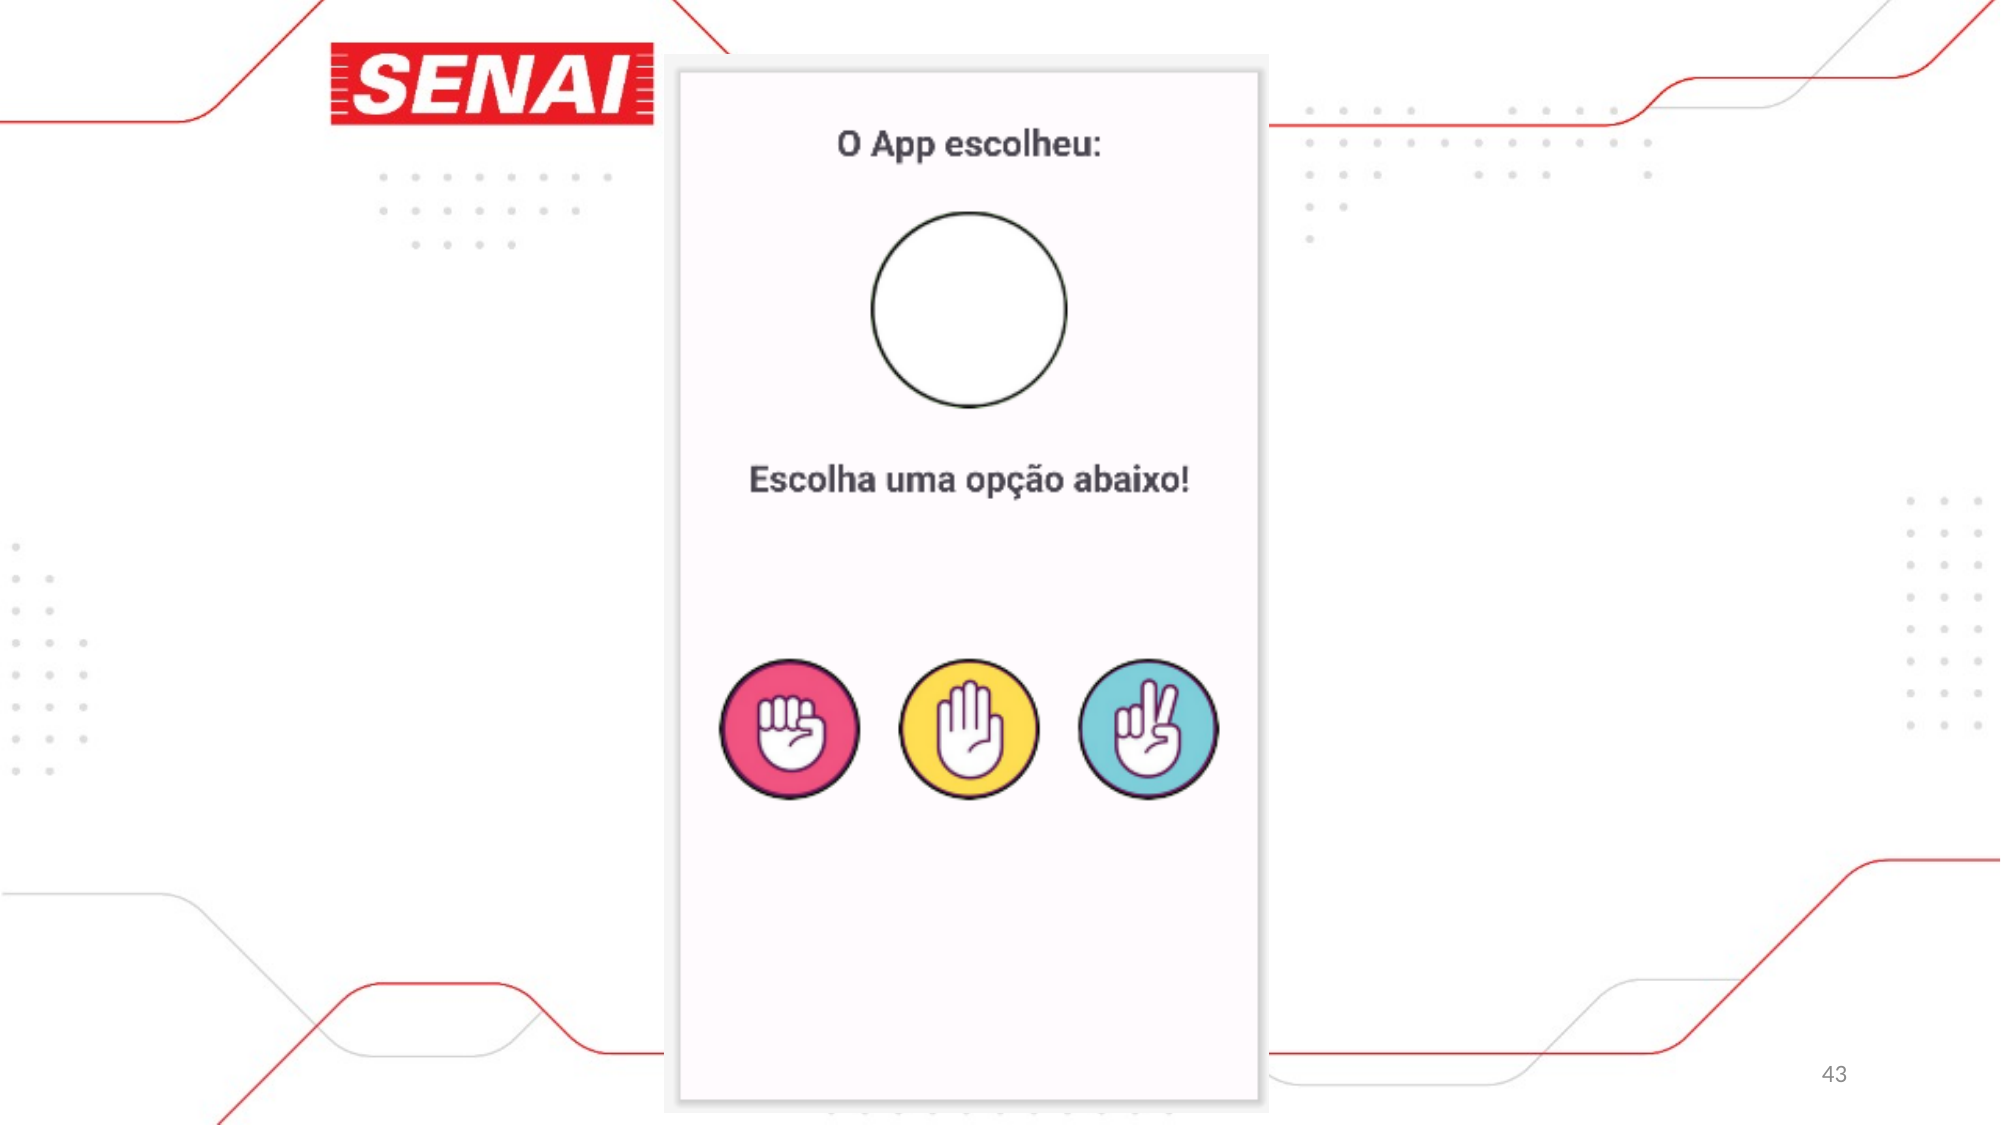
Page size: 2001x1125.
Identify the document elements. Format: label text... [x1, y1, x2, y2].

slide_number 43 [1412, 1042, 1863, 1103]
picture [0, 0, 2001, 1125]
